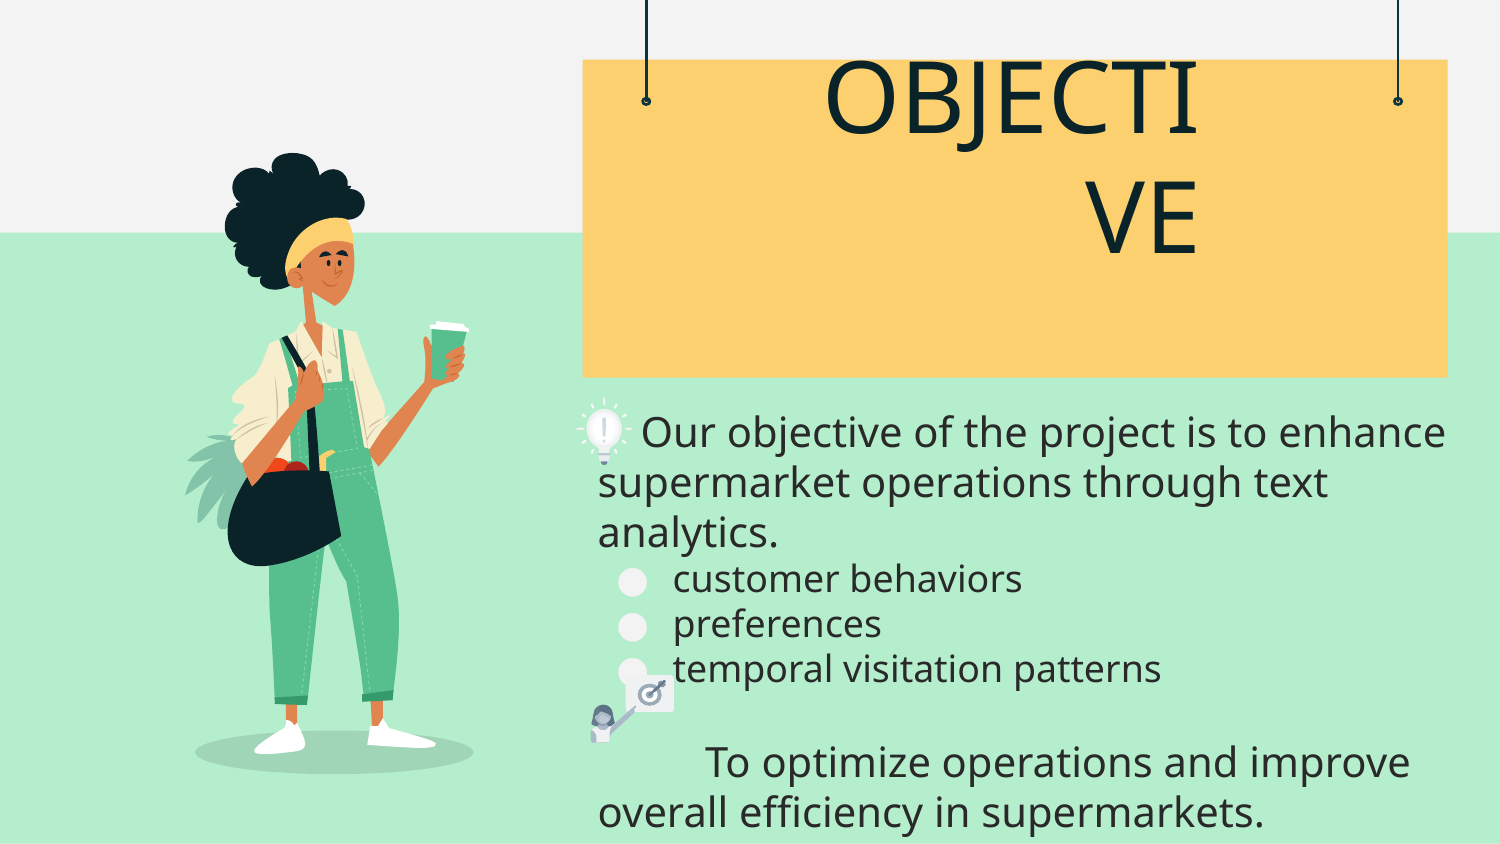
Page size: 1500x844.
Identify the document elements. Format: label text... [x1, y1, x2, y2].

subtitle Our objective of the project is to enhance supermarket operations through text analytics. customer behaviors preferences temporal visitation patterns To optimize operations and improve overall efficiency in supermarkets. [582, 390, 1480, 837]
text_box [590, 675, 674, 743]
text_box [184, 152, 474, 775]
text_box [575, 397, 633, 466]
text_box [582, 0, 1448, 378]
